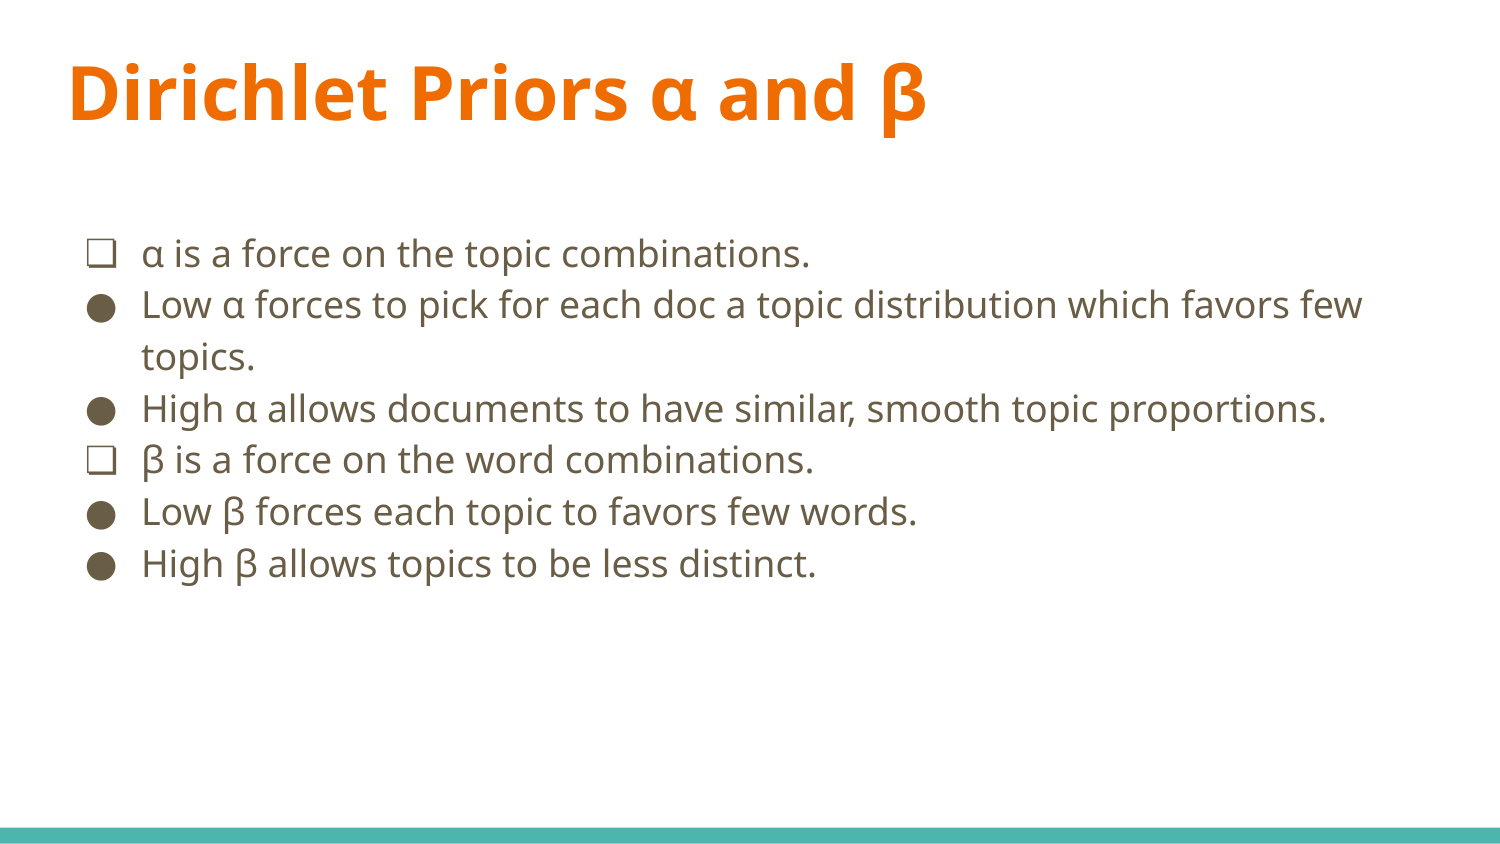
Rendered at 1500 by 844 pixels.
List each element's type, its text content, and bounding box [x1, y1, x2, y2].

list α is a force on the topic combinations. Low α forces to pick for each doc a topic distribution which favors few topics. High α allows documents to have similar, smooth topic proportions. β is a force on the word combinations. Low β forces each topic to favors few words. High β allows topics to be less distinct. [51, 207, 1449, 750]
title Dirichlet Priors α and β [51, 30, 1449, 147]
